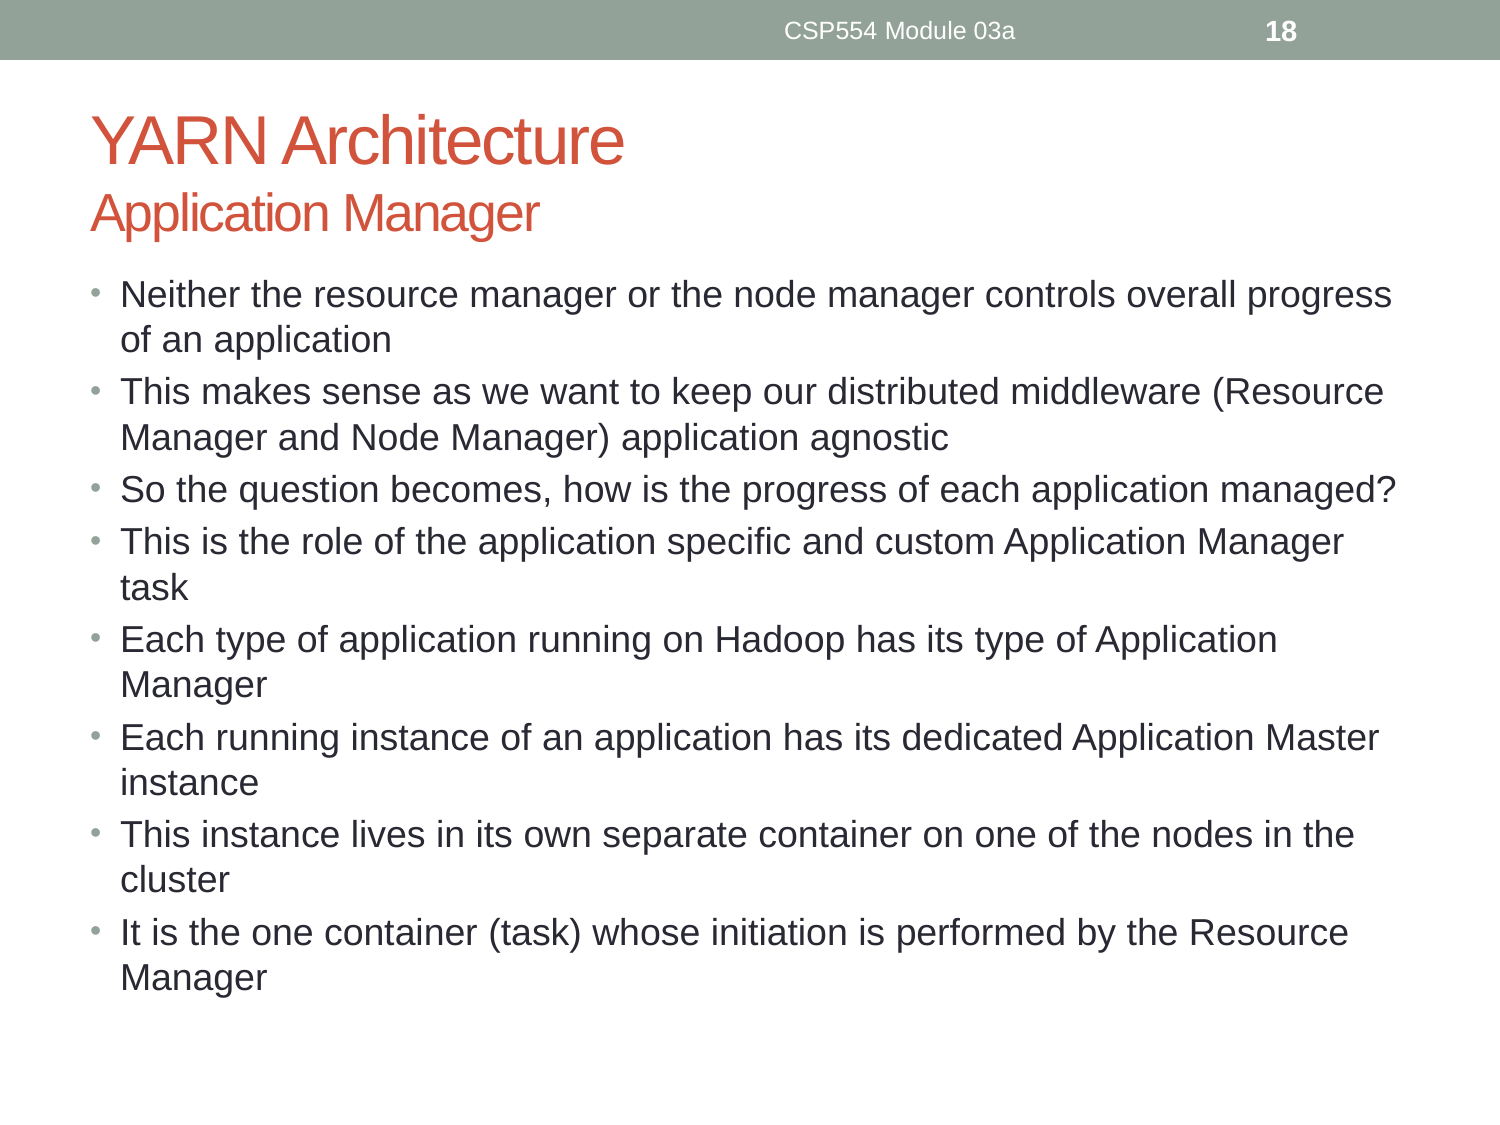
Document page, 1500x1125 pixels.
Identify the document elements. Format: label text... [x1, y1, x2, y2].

slide_number 18 [1250, 3, 1425, 57]
list Neither the resource manager or the node manager controls overall progress of an application This makes sense as we want to keep our distributed middleware (Resource Manager and Node Manager) application agnostic So the question becomes, how is the progress of each application managed? This is the role of the application specific and custom Application Manager task Each type of application running on Hadoop has its type of Application Manager Each running instance of an application has its dedicated Application Master instance This instance lives in its own separate container on one of the nodes in the cluster It is the one container (task) whose initiation is performed by the Resource Manager [75, 262, 1425, 1063]
title YARN Architecture Application Manager [75, 87, 1425, 250]
footer CSP554 Module 03a [562, 3, 1238, 57]
